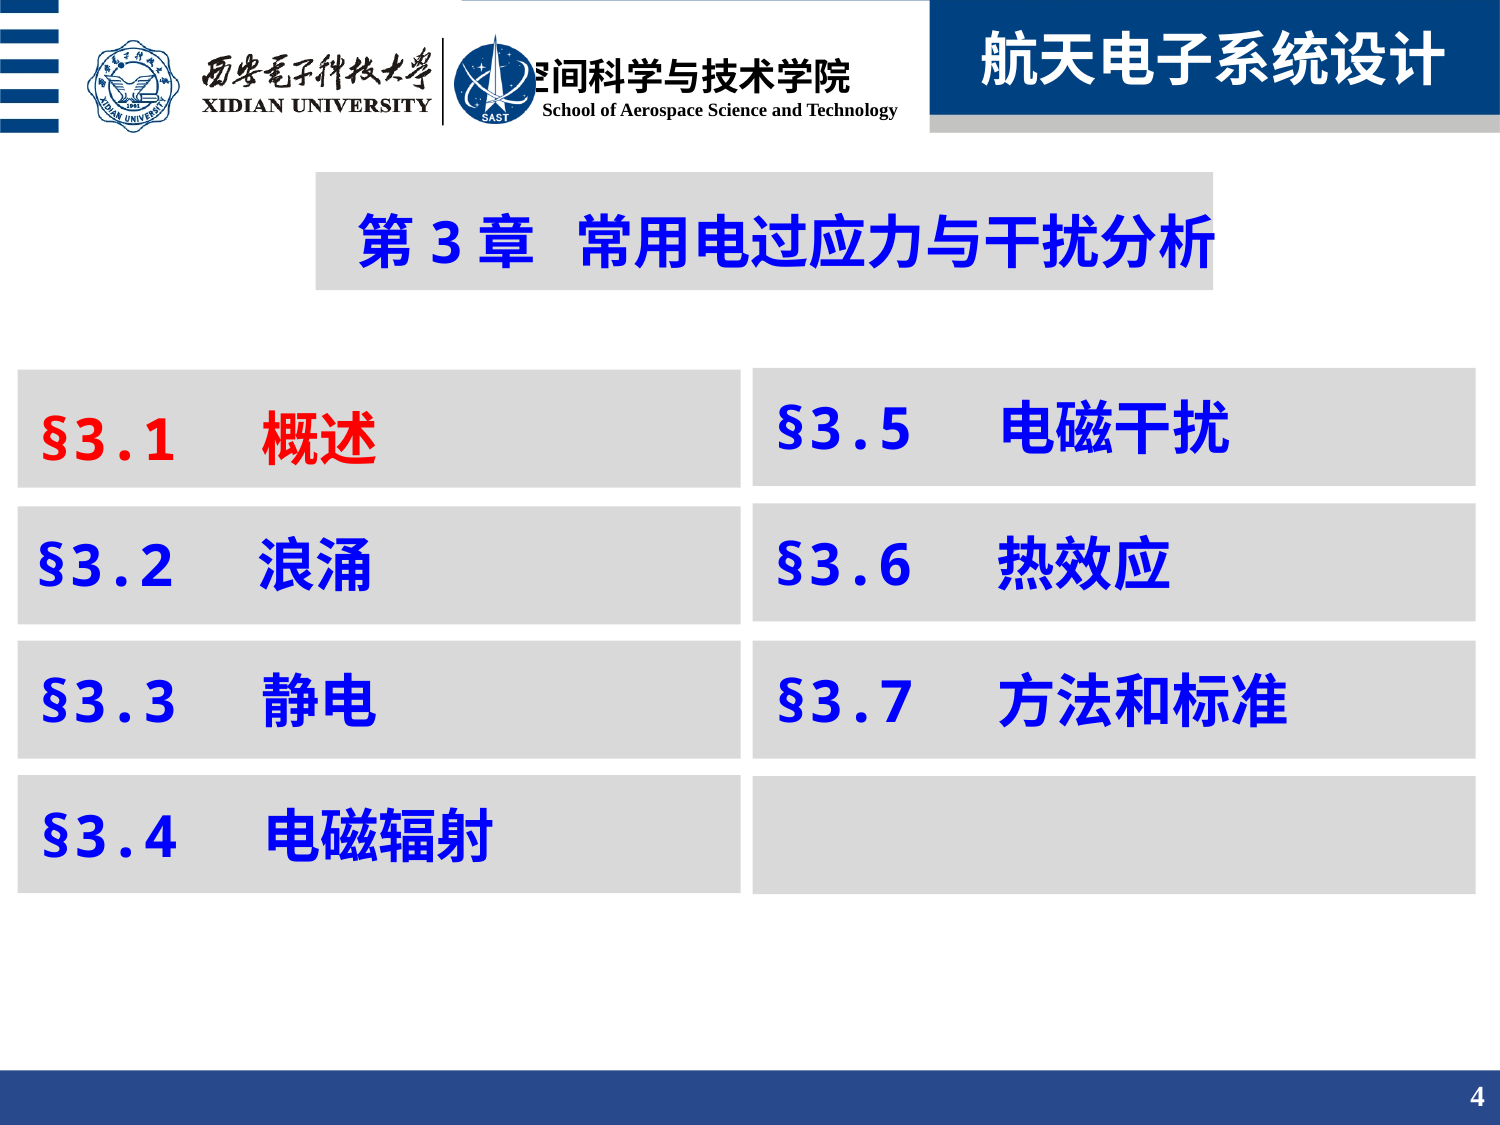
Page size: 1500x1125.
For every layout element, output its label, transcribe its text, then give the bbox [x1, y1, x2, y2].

text_box [750, 639, 1478, 761]
picture [0, 0, 1500, 1070]
text_box [16, 367, 743, 490]
text_box 航天电子系统设计 [927, 0, 1500, 114]
text_box [750, 501, 1478, 623]
text_box §3.2 浪涌 [19, 521, 389, 606]
text_box [16, 639, 743, 761]
text_box [750, 366, 1478, 488]
text_box §3.7 方法和标准 [758, 656, 1304, 742]
text_box [313, 170, 1215, 292]
text_box [750, 774, 1478, 896]
text_box §3.3 静电 [22, 656, 393, 742]
text_box [16, 504, 743, 627]
text_box §3.4 电磁辐射 [23, 791, 510, 876]
text_box 第3章 常用电过应力与干扰分析 [341, 197, 1232, 283]
text_box [16, 773, 743, 895]
text_box §3.1 概述 [22, 395, 393, 480]
text_box §3.6 热效应 [757, 519, 1187, 605]
text_box §3.5 电磁干扰 [758, 384, 1245, 469]
